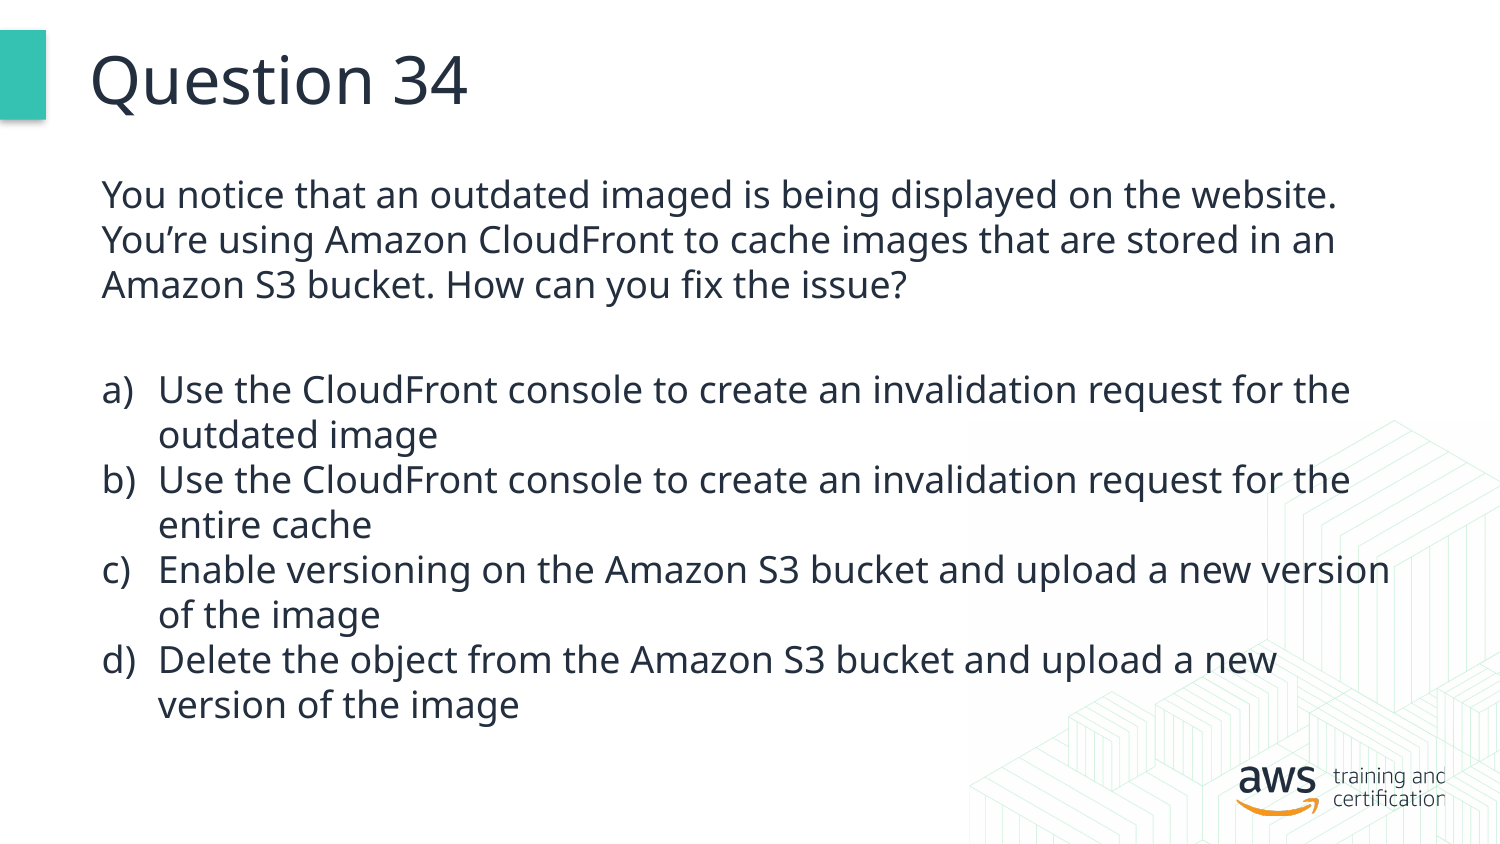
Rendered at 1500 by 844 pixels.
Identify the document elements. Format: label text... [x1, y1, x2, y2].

title Question 34 [75, 30, 1402, 120]
text_box You notice that an outdated imaged is being displayed on the website. You’re using Amazon CloudFront to cache images that are stored in an Amazon S3 bucket. How can you fix the issue? Use the CloudFront console to create an invalidation request for the outdated image Use the CloudFront console to create an invalidation request for the entire cache Enable versioning on the Amazon S3 bucket and upload a new version of the image Delete the object from the Amazon S3 bucket and upload a new version of the image [86, 163, 1414, 680]
